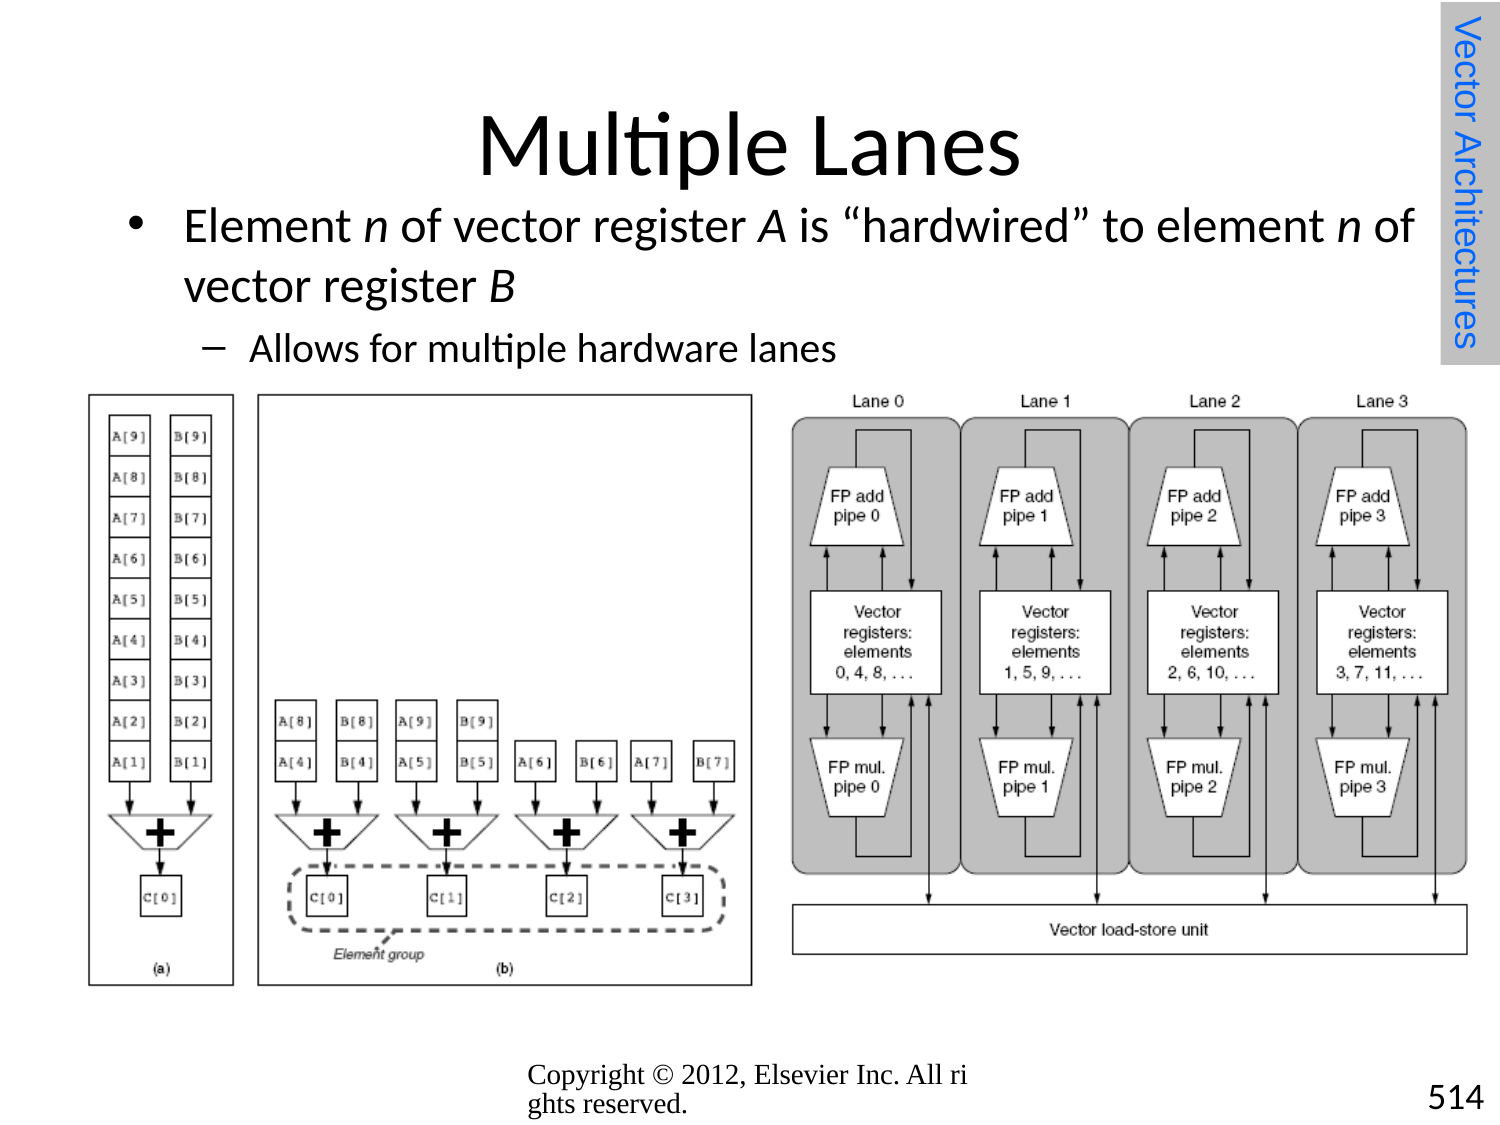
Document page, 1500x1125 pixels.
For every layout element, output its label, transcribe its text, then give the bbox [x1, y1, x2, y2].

footer Copyright © 2012, Elsevier Inc. All rights reserved. [512, 1042, 988, 1103]
title Multiple Lanes [75, 45, 1425, 233]
picture [773, 373, 1483, 962]
text_box 514 [1412, 1064, 1500, 1125]
text_box Vector Architectures [1440, 2, 1500, 365]
list Element n of vector register A is “hardwired” to element n of vector register B Allows for multiple hardware lanes [112, 184, 1436, 1024]
picture [76, 385, 762, 994]
